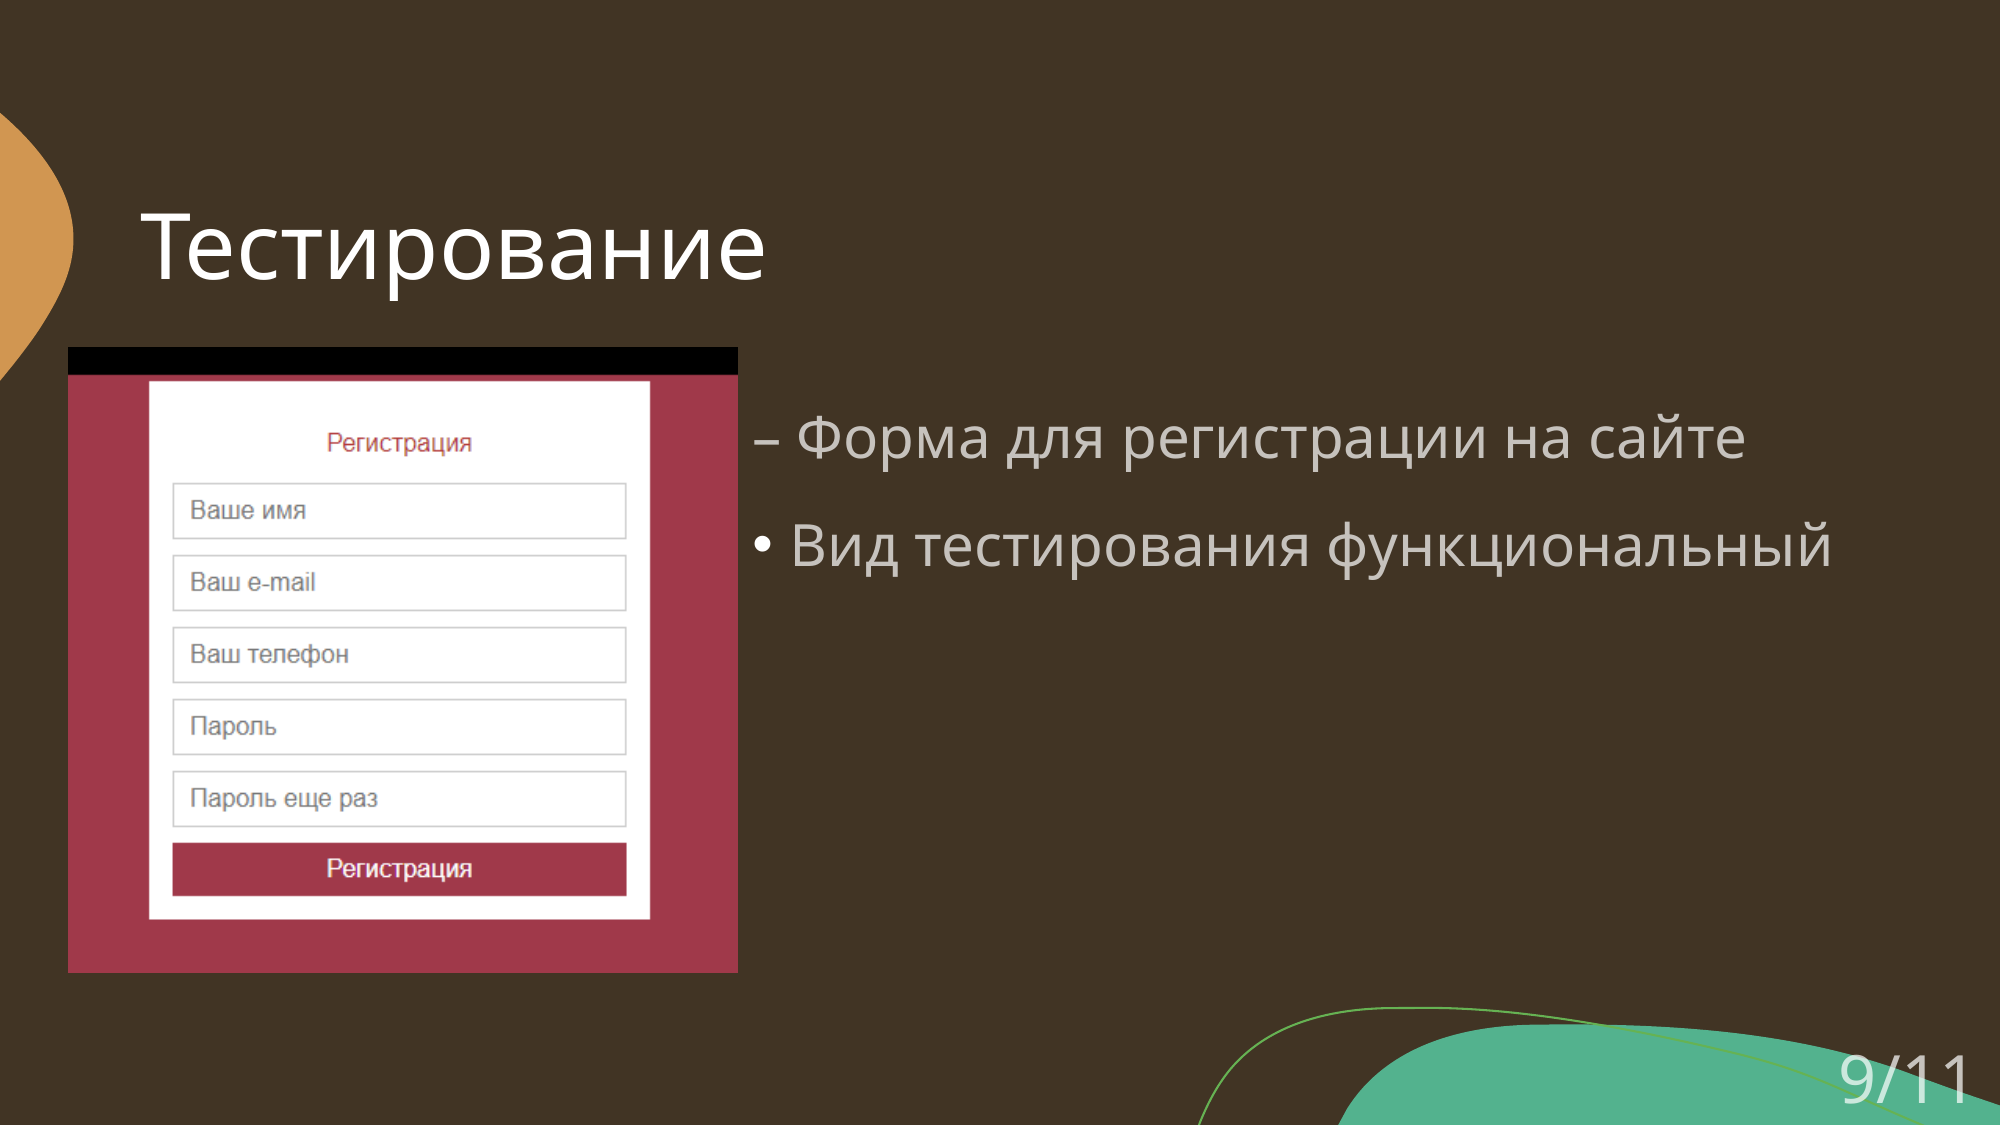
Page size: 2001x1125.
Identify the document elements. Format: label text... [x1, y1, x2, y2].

picture [68, 347, 738, 973]
title Тестирование [125, 125, 1875, 375]
list – Форма для регистрации на сайте Вид тестирования функциональный [737, 375, 1875, 1002]
text_box 9/11 [1823, 1029, 2000, 1124]
